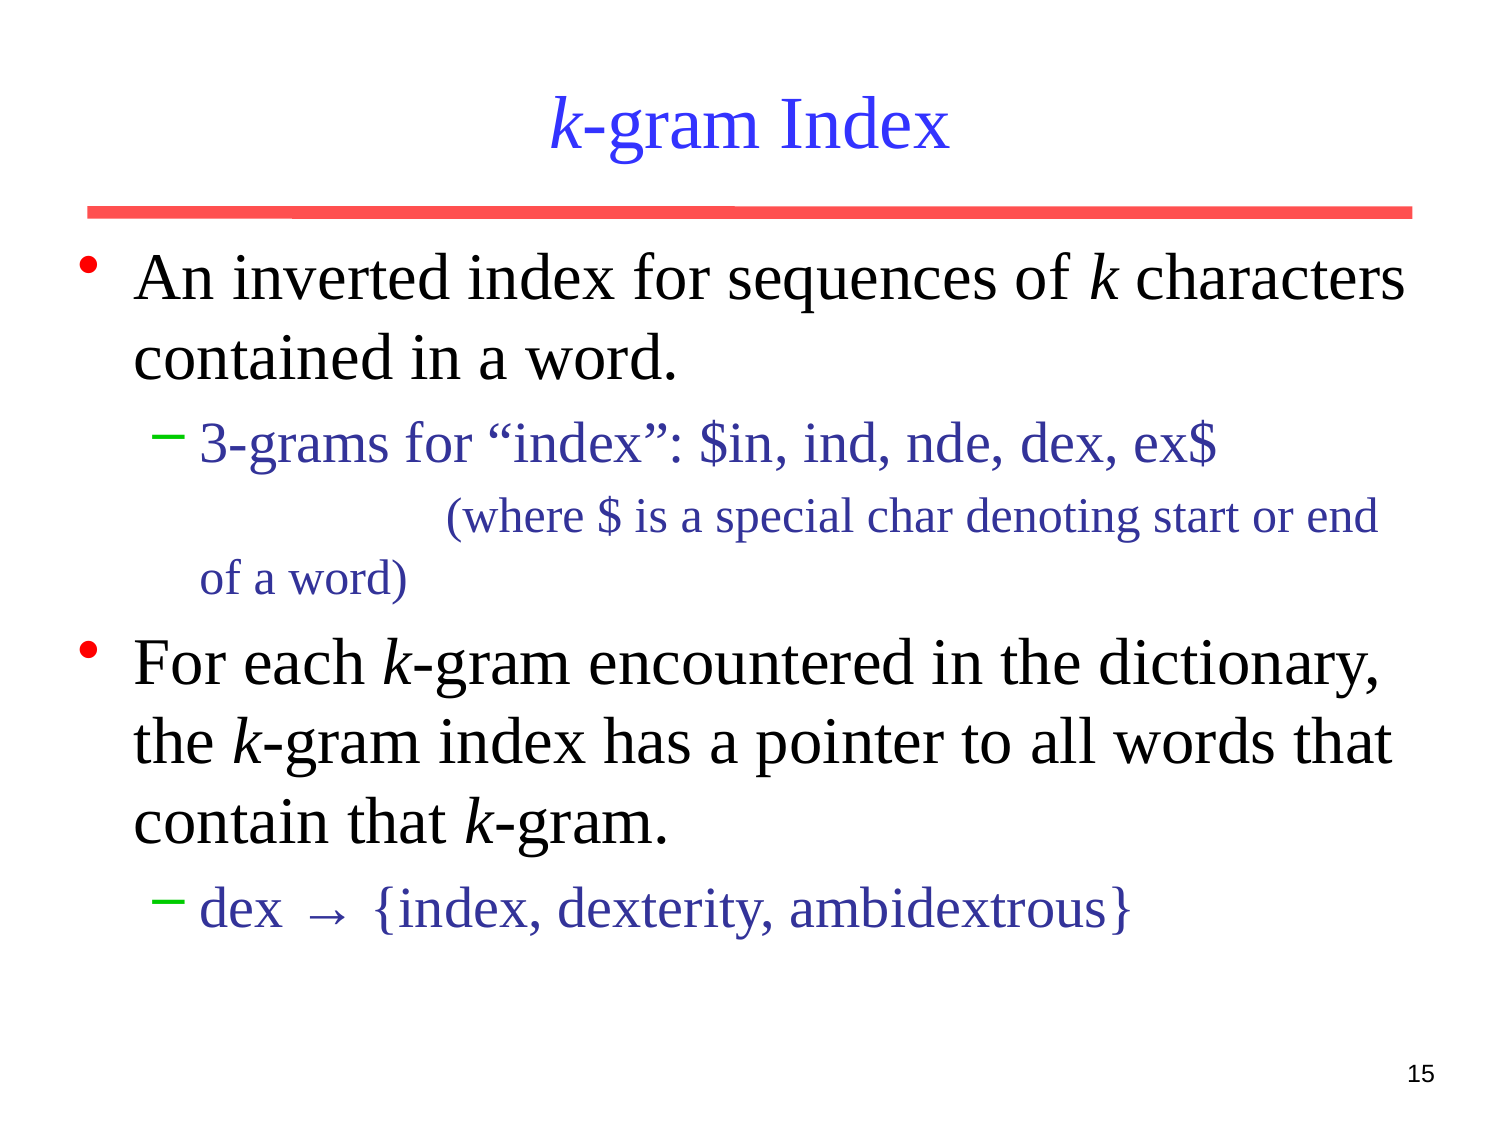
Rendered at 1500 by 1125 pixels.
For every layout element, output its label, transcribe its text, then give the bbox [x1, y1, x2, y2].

list An inverted index for sequences of k characters contained in a word. 3-grams for “index”: $in, ind, nde, dex, ex$ (where $ is a special char denoting start or end of a word) For each k-gram encountered in the dictionary, the k-gram index has a pointer to all words that contain that k-gram. dex → {index, dexterity, ambidextrous} [62, 224, 1438, 994]
title k-gram Index [112, 37, 1388, 200]
slide_number 15 [1137, 1049, 1451, 1125]
